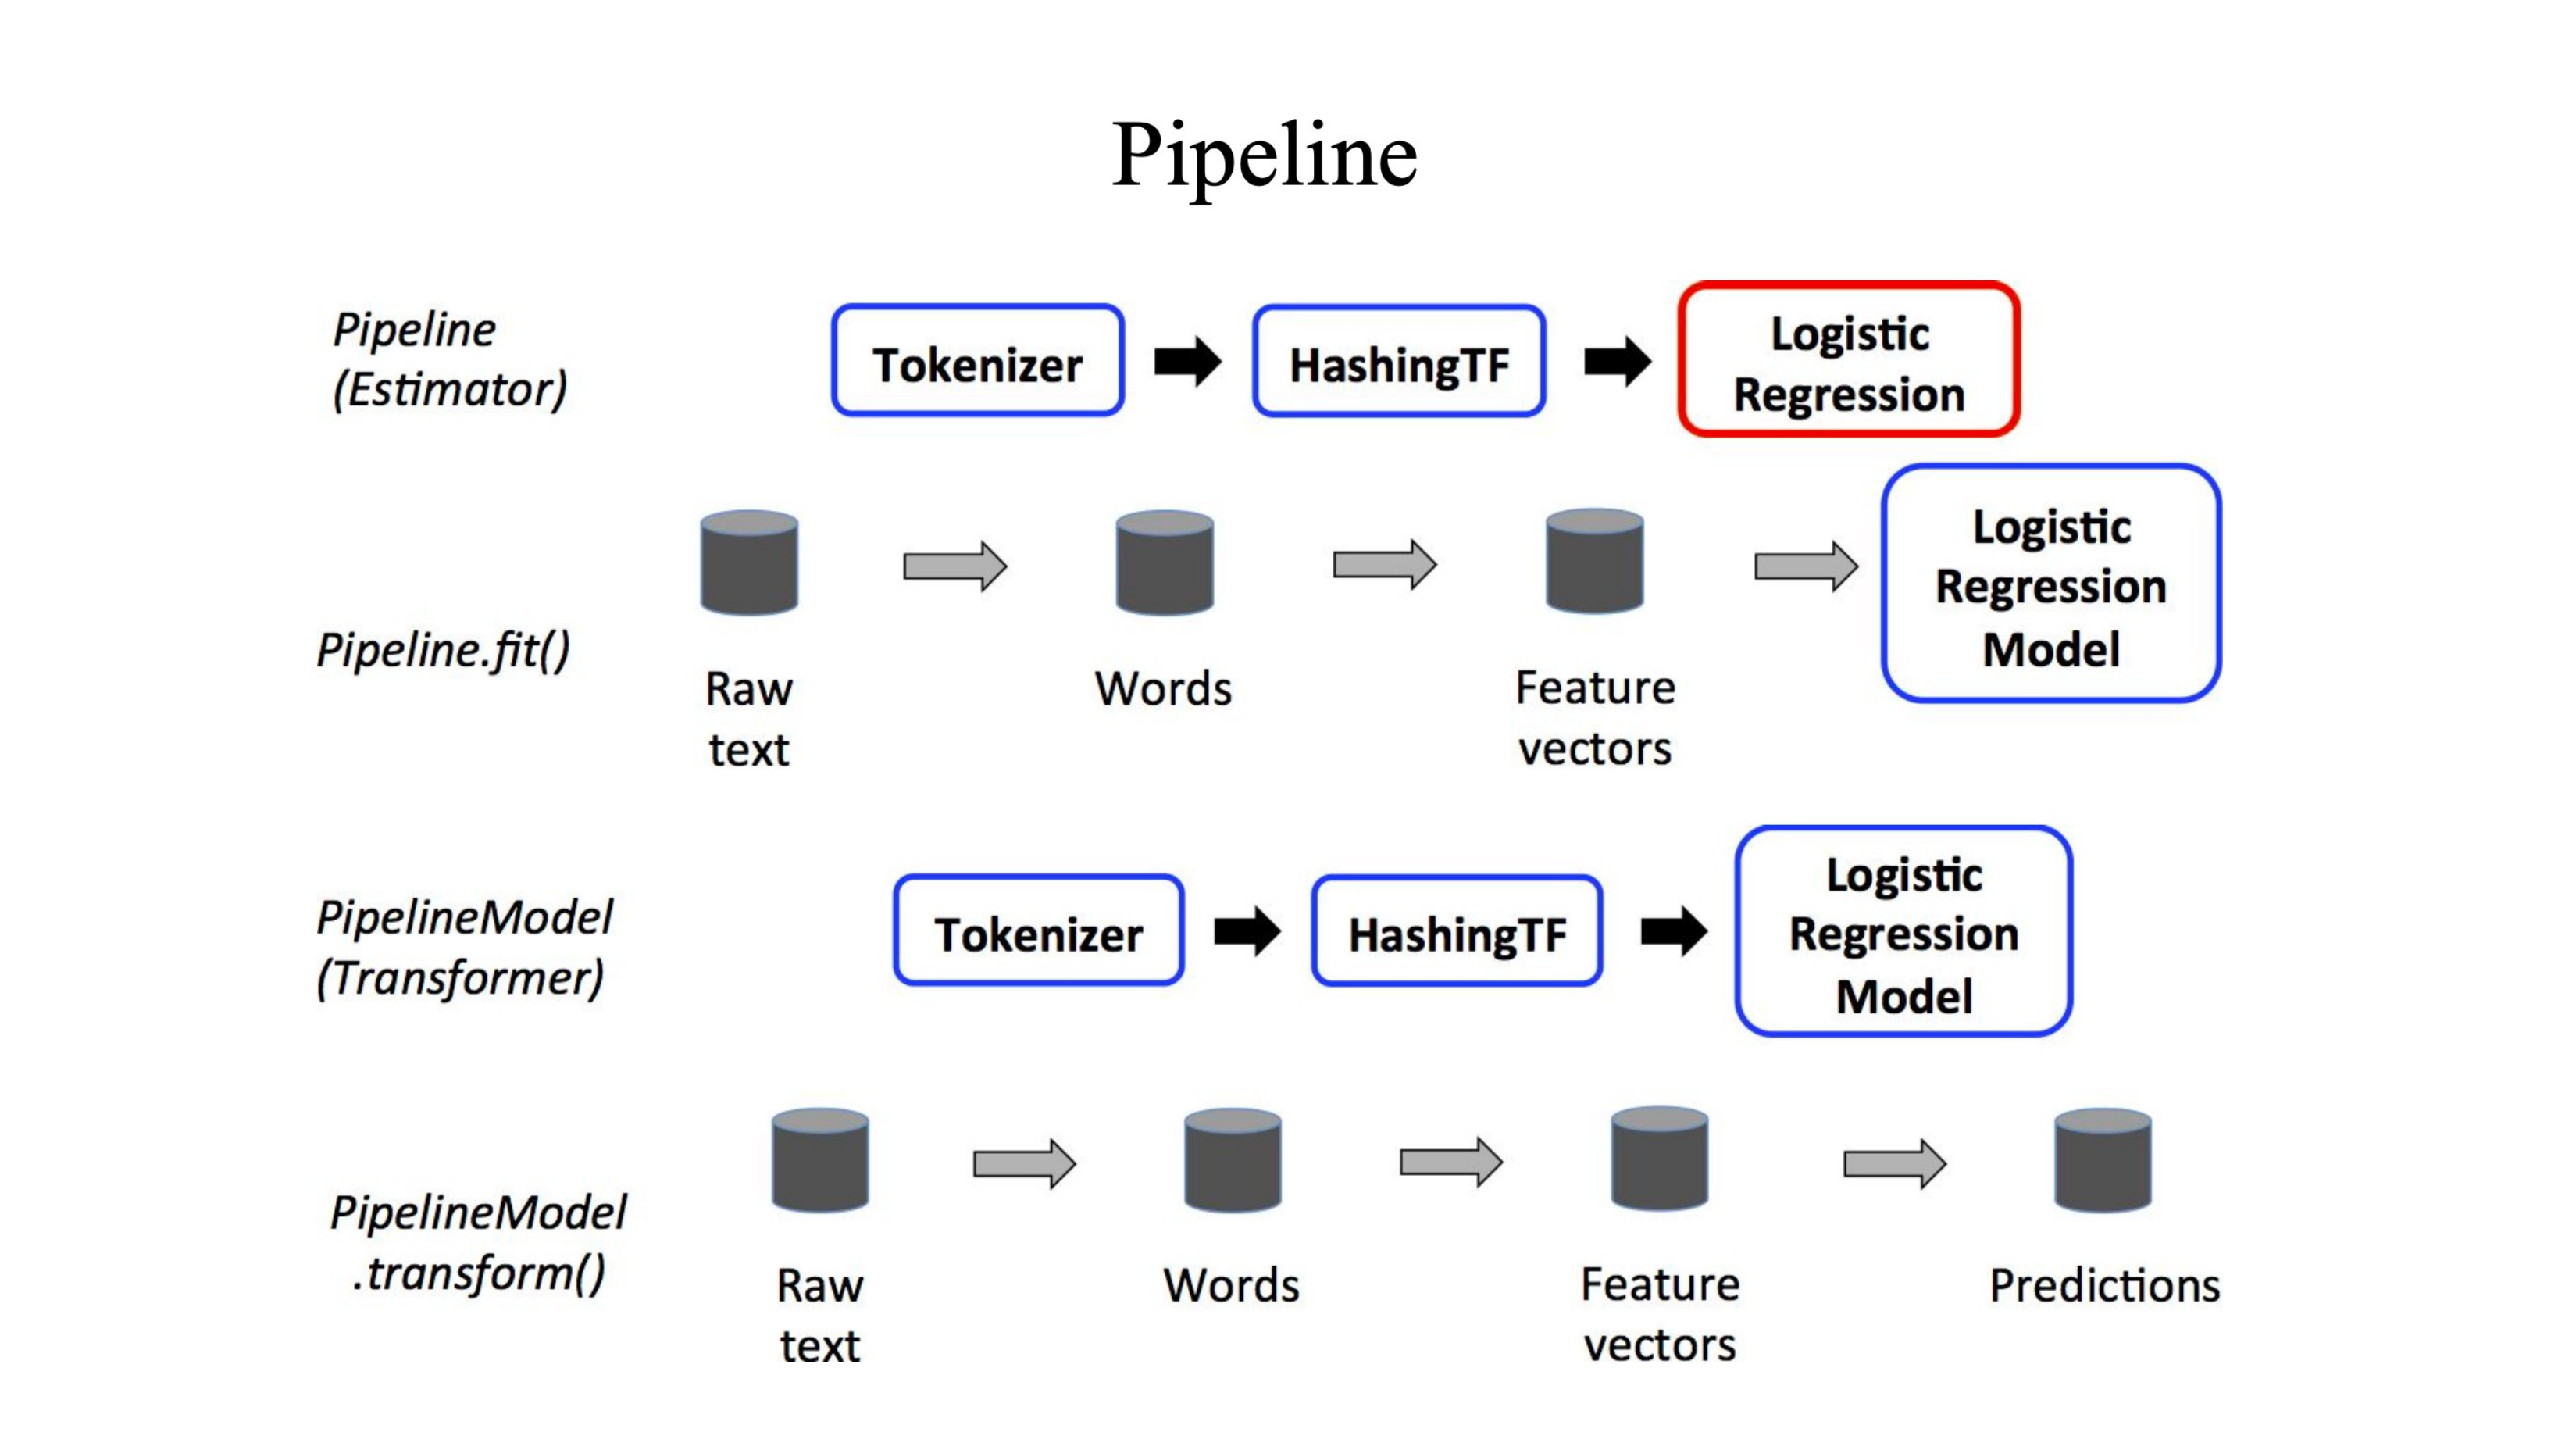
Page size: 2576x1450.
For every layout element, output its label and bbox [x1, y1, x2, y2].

picture [317, 119, 2223, 1362]
